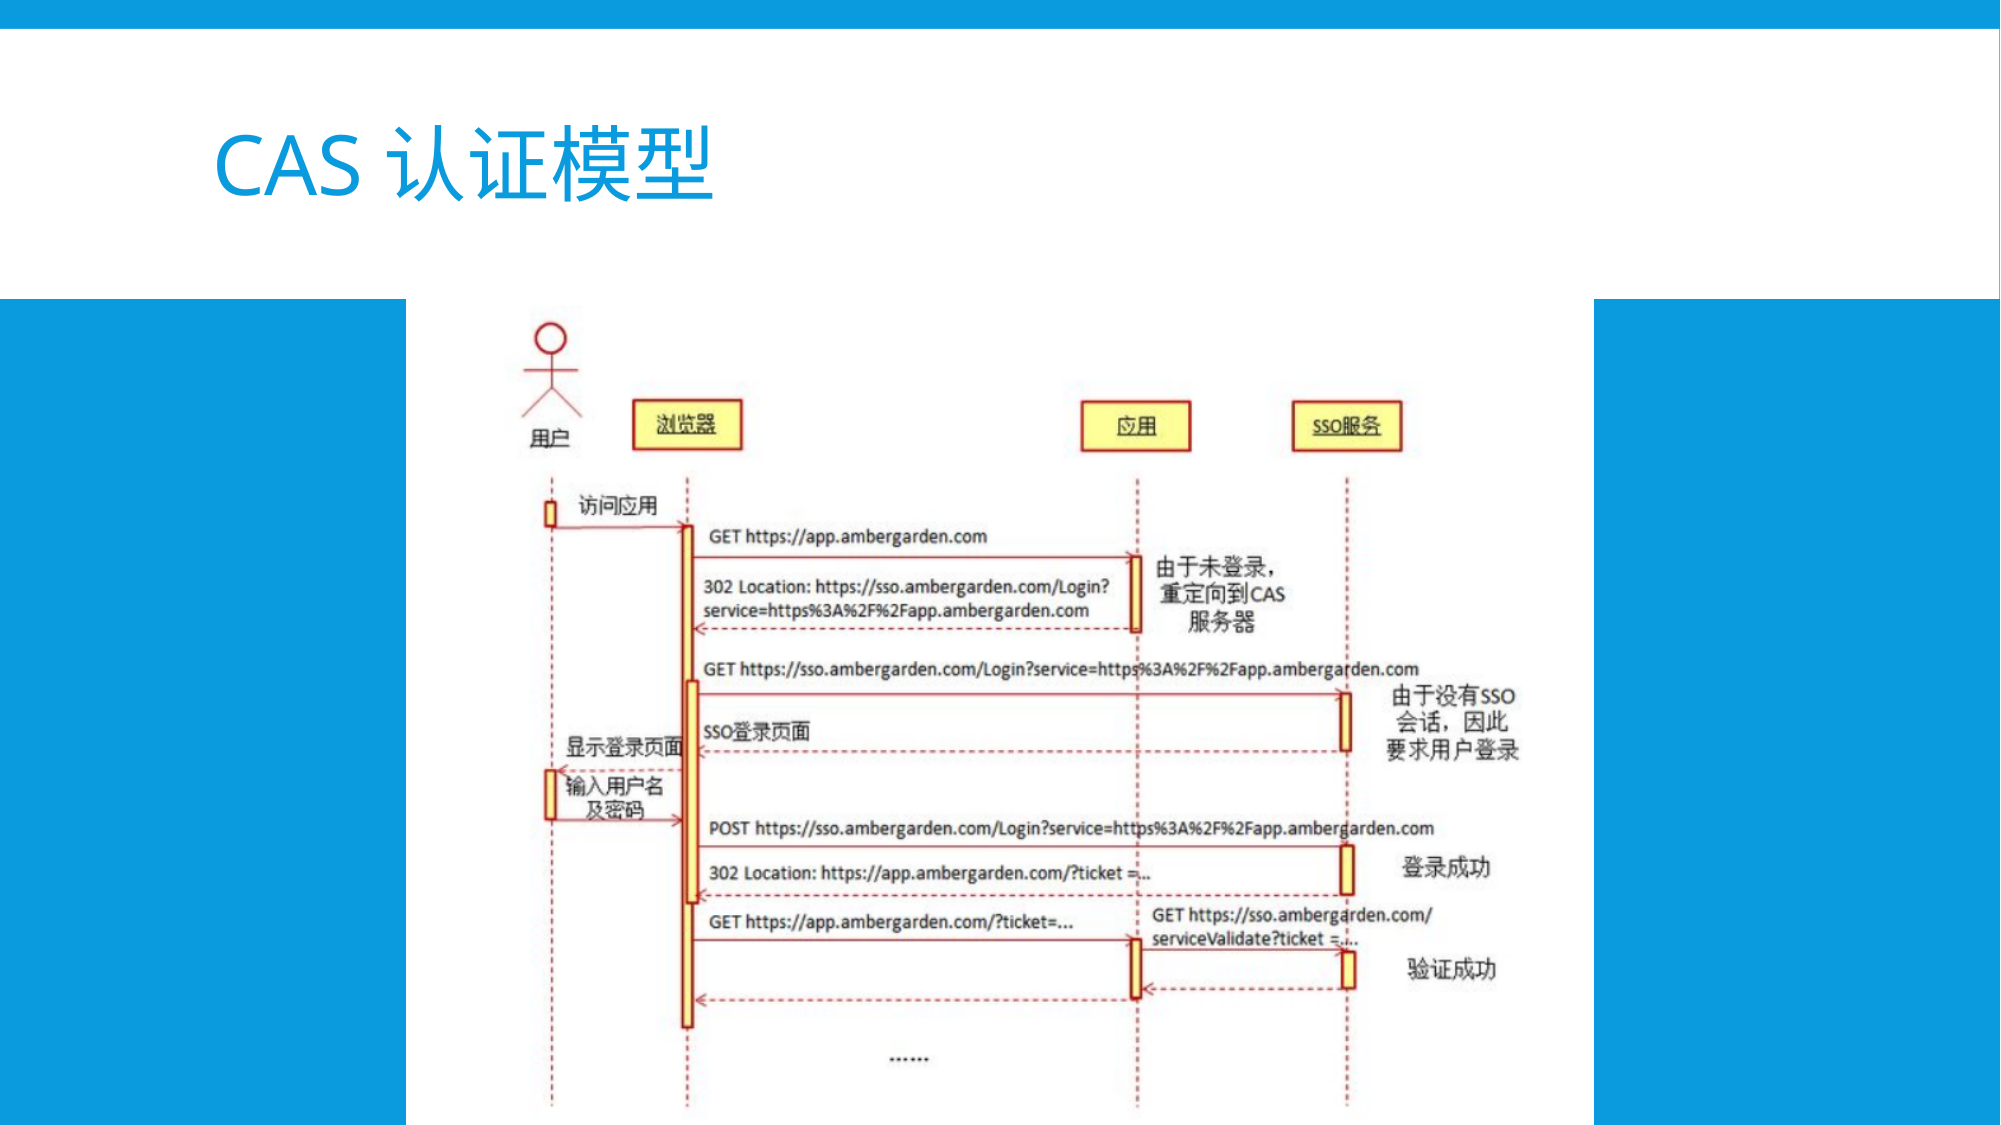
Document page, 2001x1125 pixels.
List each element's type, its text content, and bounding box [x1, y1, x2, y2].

title Cas认证模型 [197, 46, 1803, 295]
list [406, 293, 1594, 1125]
